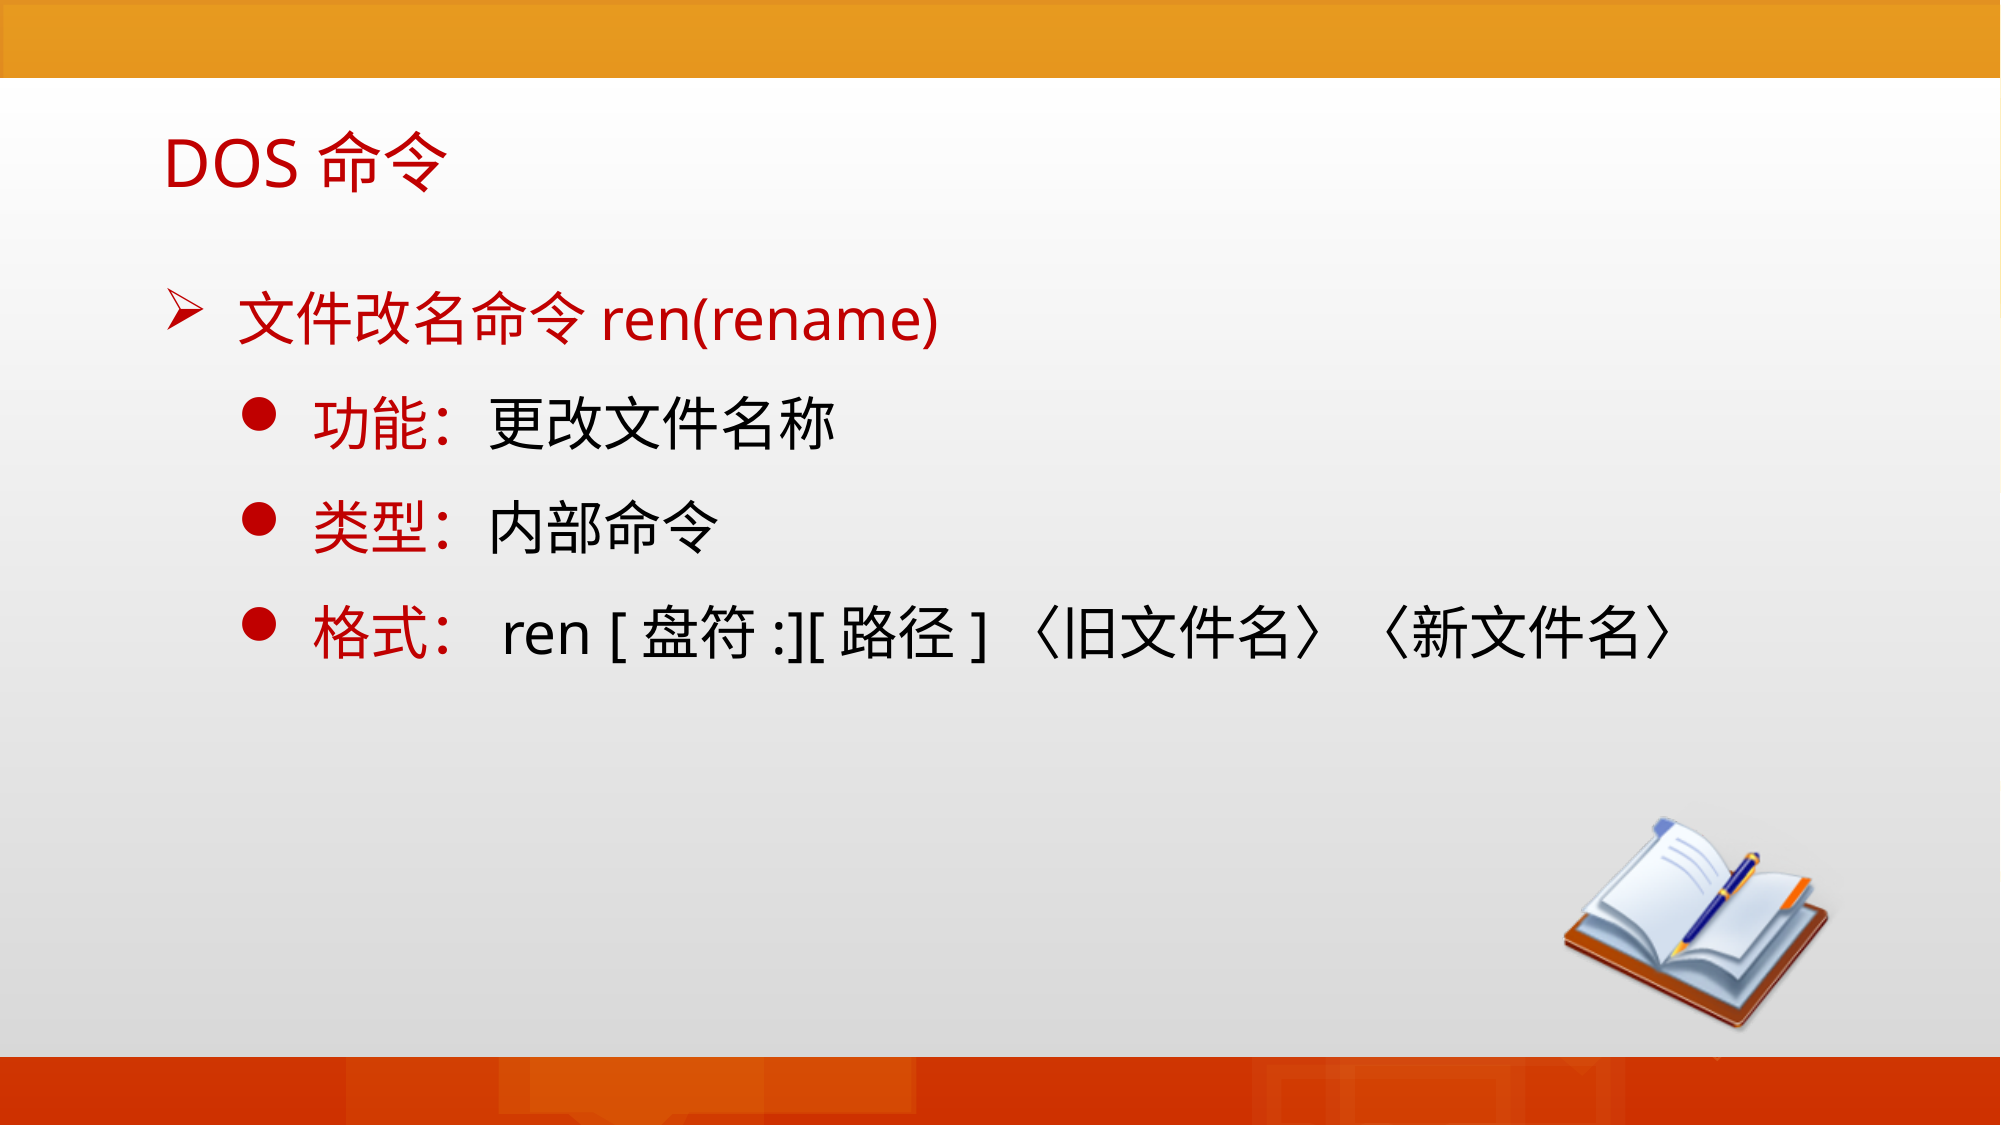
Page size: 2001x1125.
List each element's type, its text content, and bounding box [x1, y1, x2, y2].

text_box DOS命令 [147, 109, 1818, 209]
text_box 文件改名命令ren(rename) 功能：更改文件名称 类型：内部命令 格式：ren [盘符:][路径]〈旧文件名〉〈新文件名〉 [147, 239, 1892, 884]
picture [1555, 784, 1855, 1084]
text_box [0, 78, 2000, 1057]
